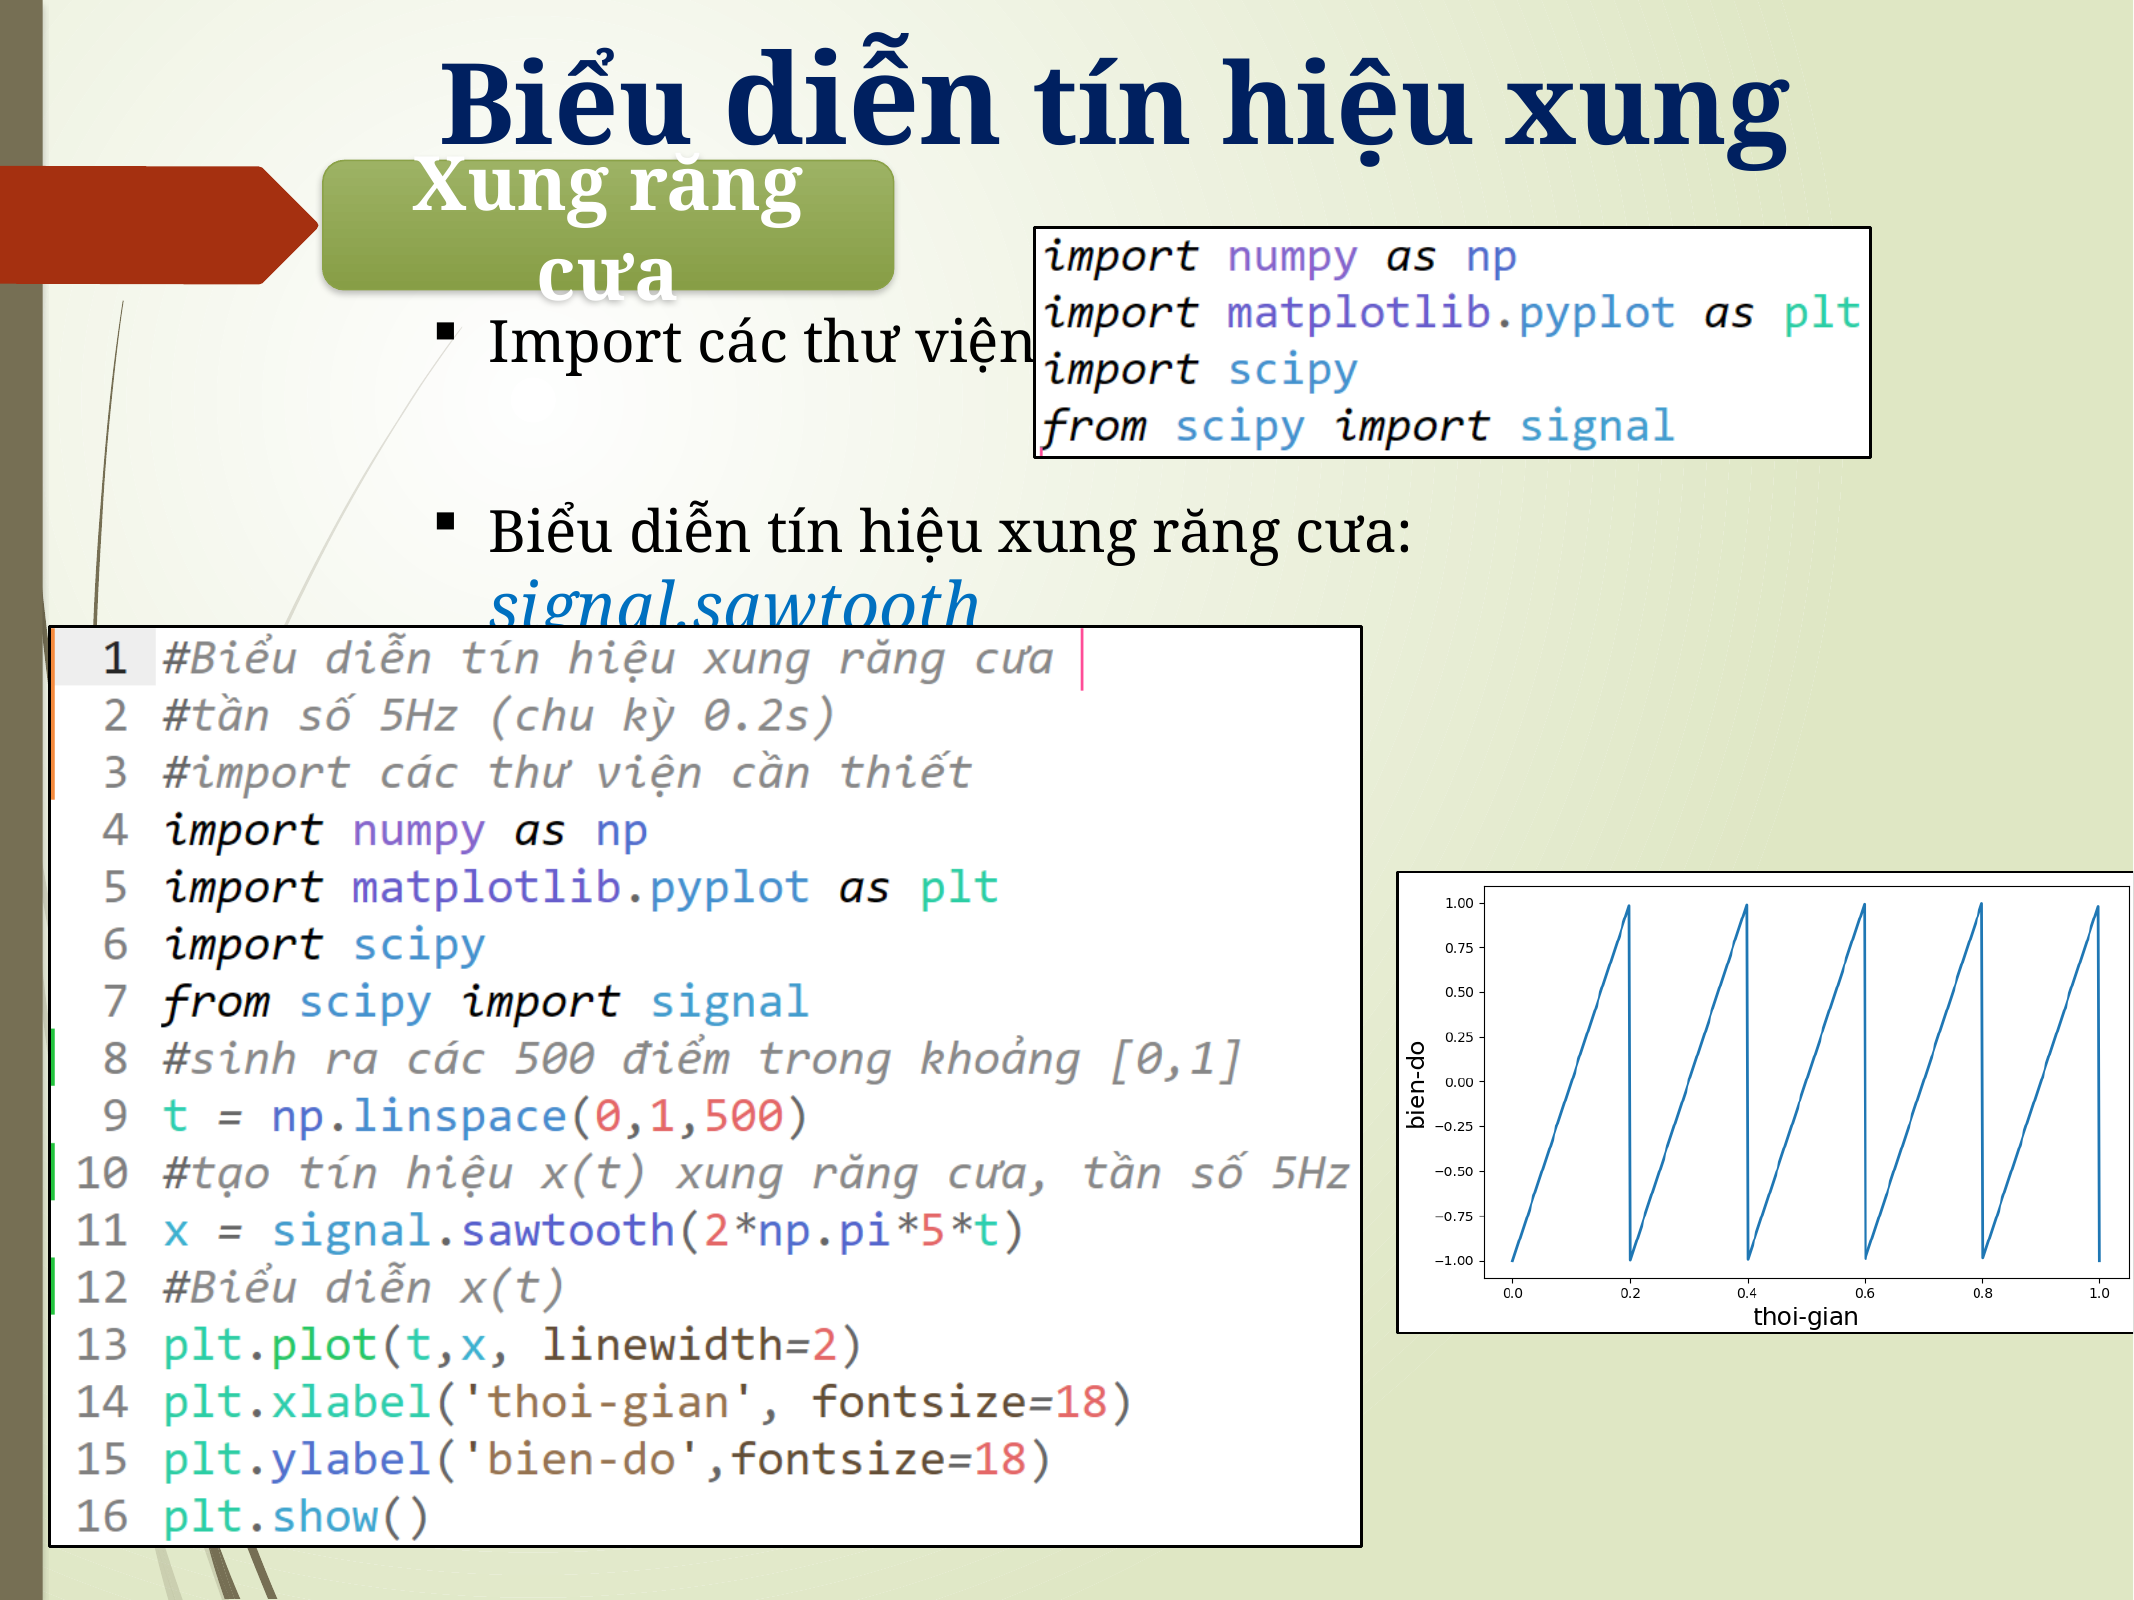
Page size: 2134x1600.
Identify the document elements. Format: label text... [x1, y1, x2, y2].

text_box Import các thư viện Biểu diễn tín hiệu xung răng cưa: signal.sawtooth [417, 296, 1869, 652]
picture [50, 627, 1360, 1545]
text_box Xung răng cưa [322, 159, 895, 291]
picture [1035, 228, 1869, 457]
title Biểu diễn tín hiệu xung [276, 12, 1954, 147]
picture [1398, 872, 2134, 1332]
